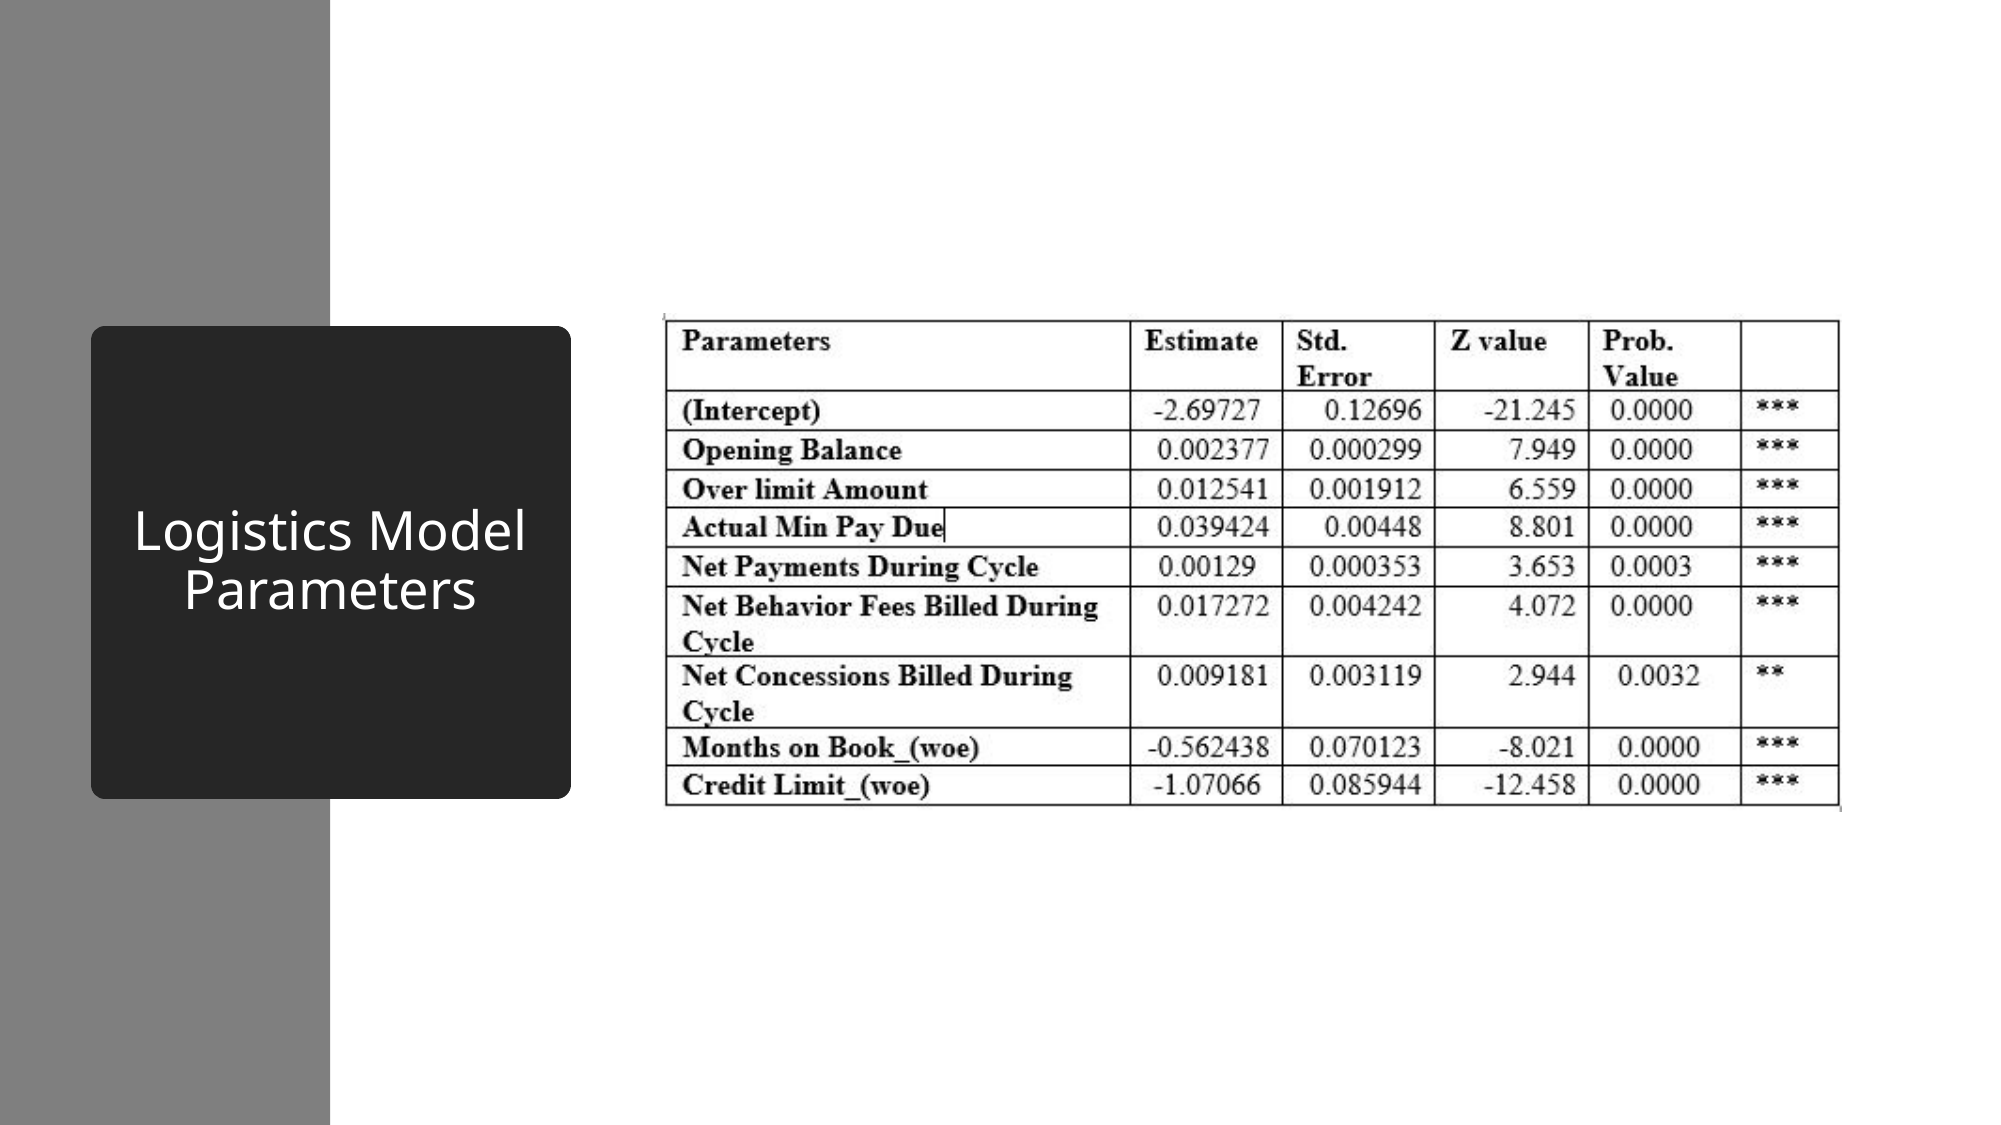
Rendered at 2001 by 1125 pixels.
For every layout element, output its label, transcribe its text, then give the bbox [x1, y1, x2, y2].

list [662, 313, 1842, 812]
text_box [331, 0, 2000, 1125]
text_box [0, 0, 331, 1125]
title Logistics Model Parameters [105, 340, 557, 785]
